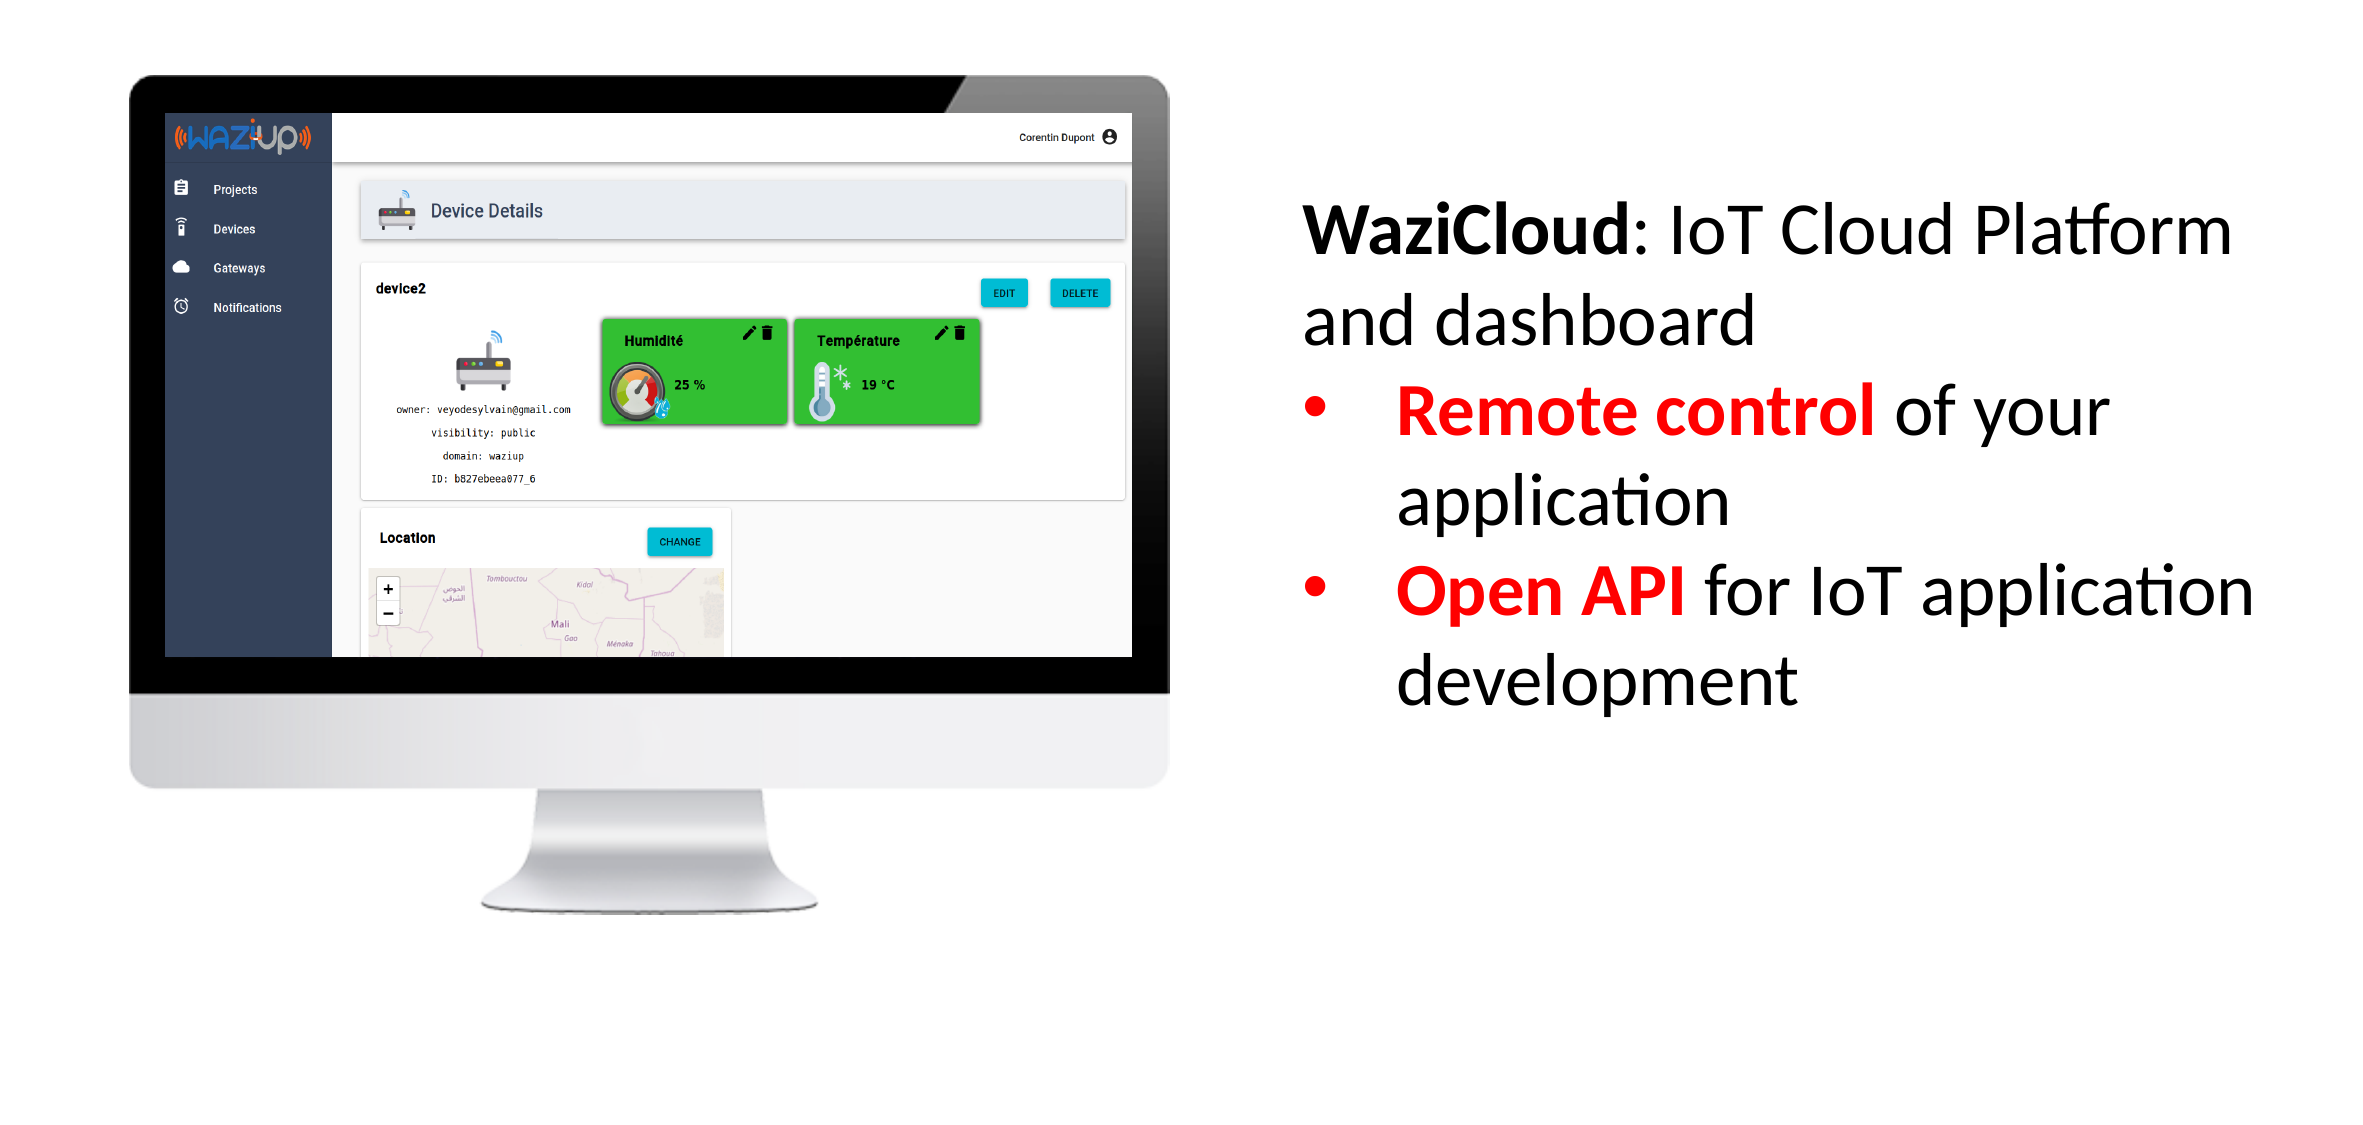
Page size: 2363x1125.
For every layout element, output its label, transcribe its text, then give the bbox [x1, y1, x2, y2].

picture [129, 75, 1170, 916]
text_box WaziCloud: IoT Cloud Platform and dashboard Remote control of your application Open API for IoT application development [1287, 172, 2339, 908]
